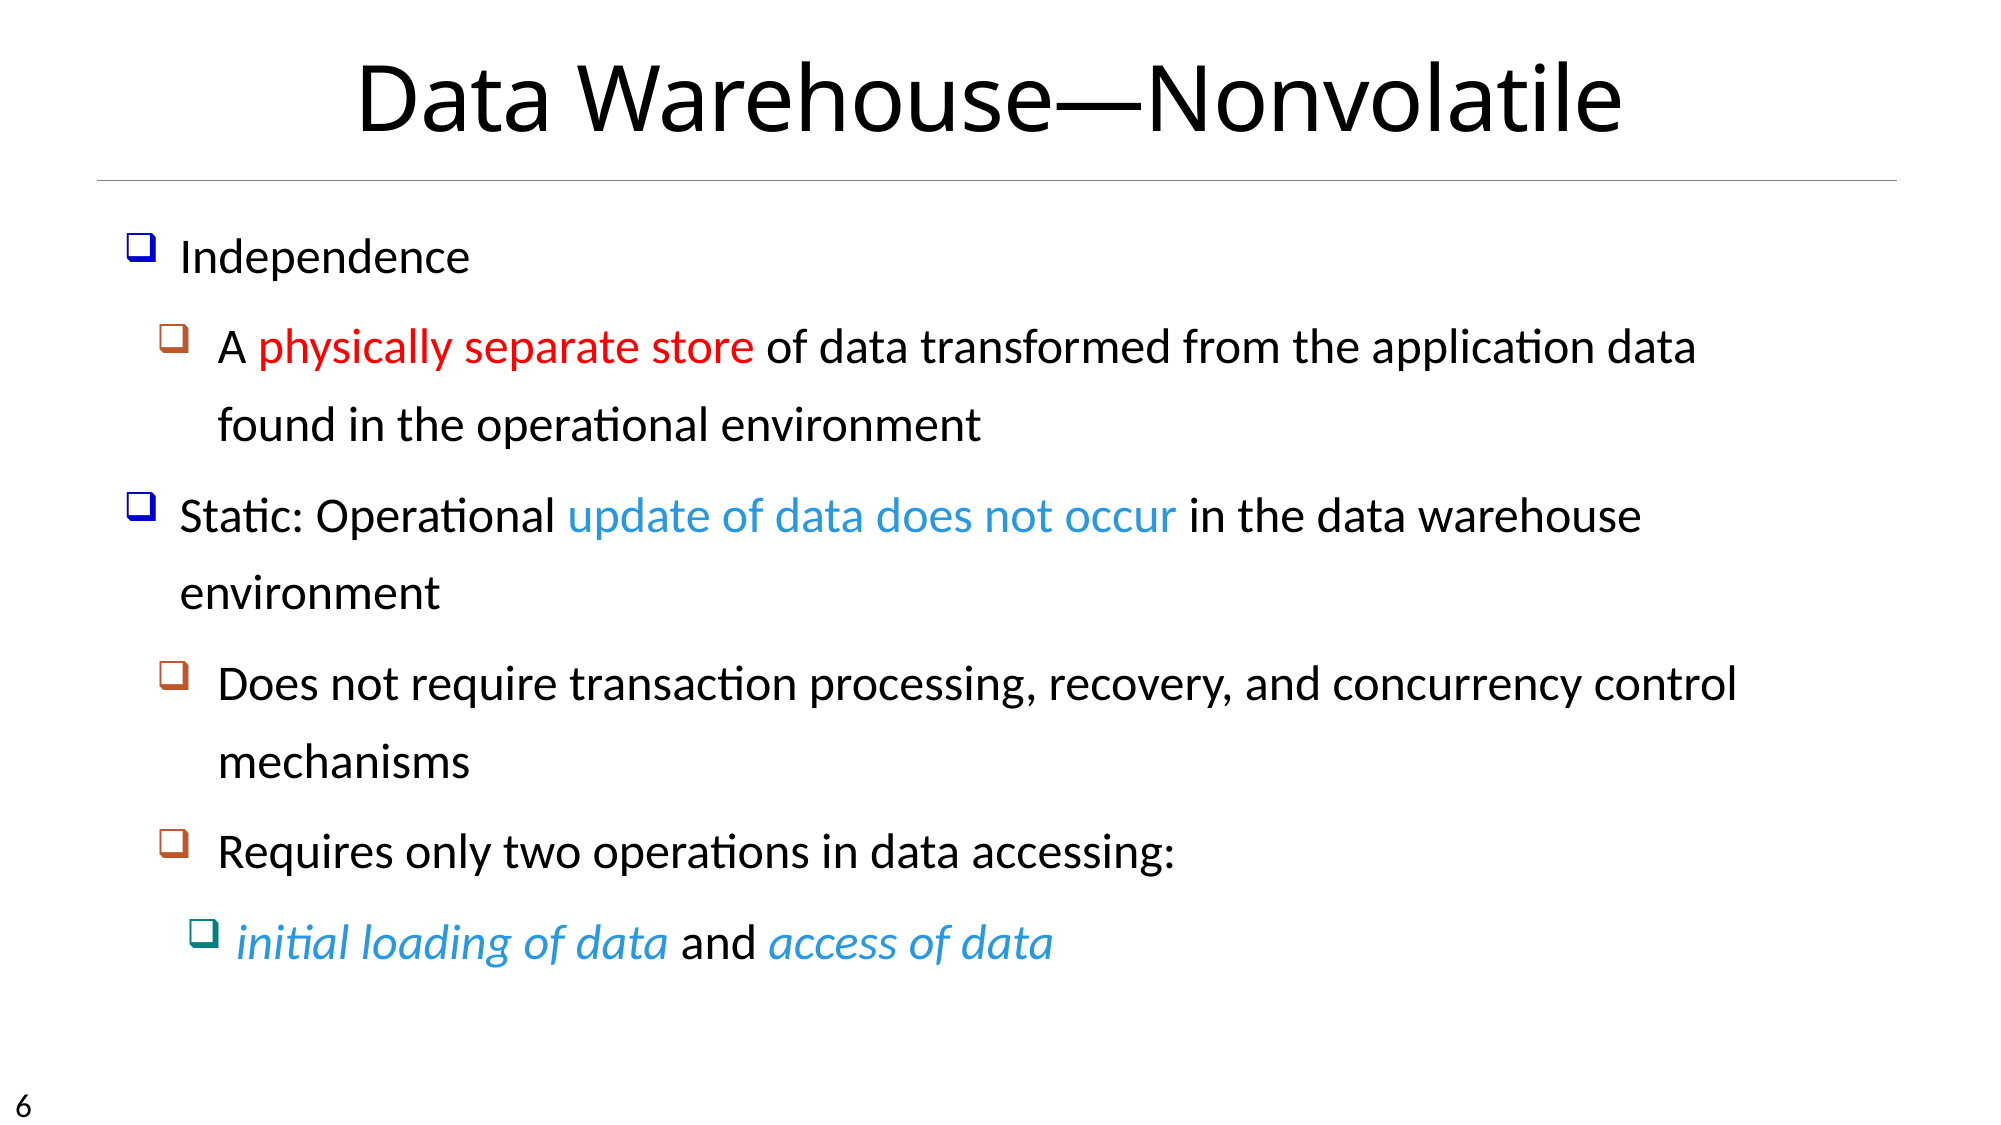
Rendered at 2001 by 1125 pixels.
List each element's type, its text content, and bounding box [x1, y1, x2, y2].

title Data Warehouse—Nonvolatile [57, 36, 1923, 158]
list Independence A physically separate store of data transformed from the application data found in the operational environment Static: Operational update of data does not occur in the data warehouse environment Does not require transaction processing, recovery, and concurrency control mechanisms Requires only two operations in data accessing: initial loading of data and access of data [108, 197, 1836, 998]
